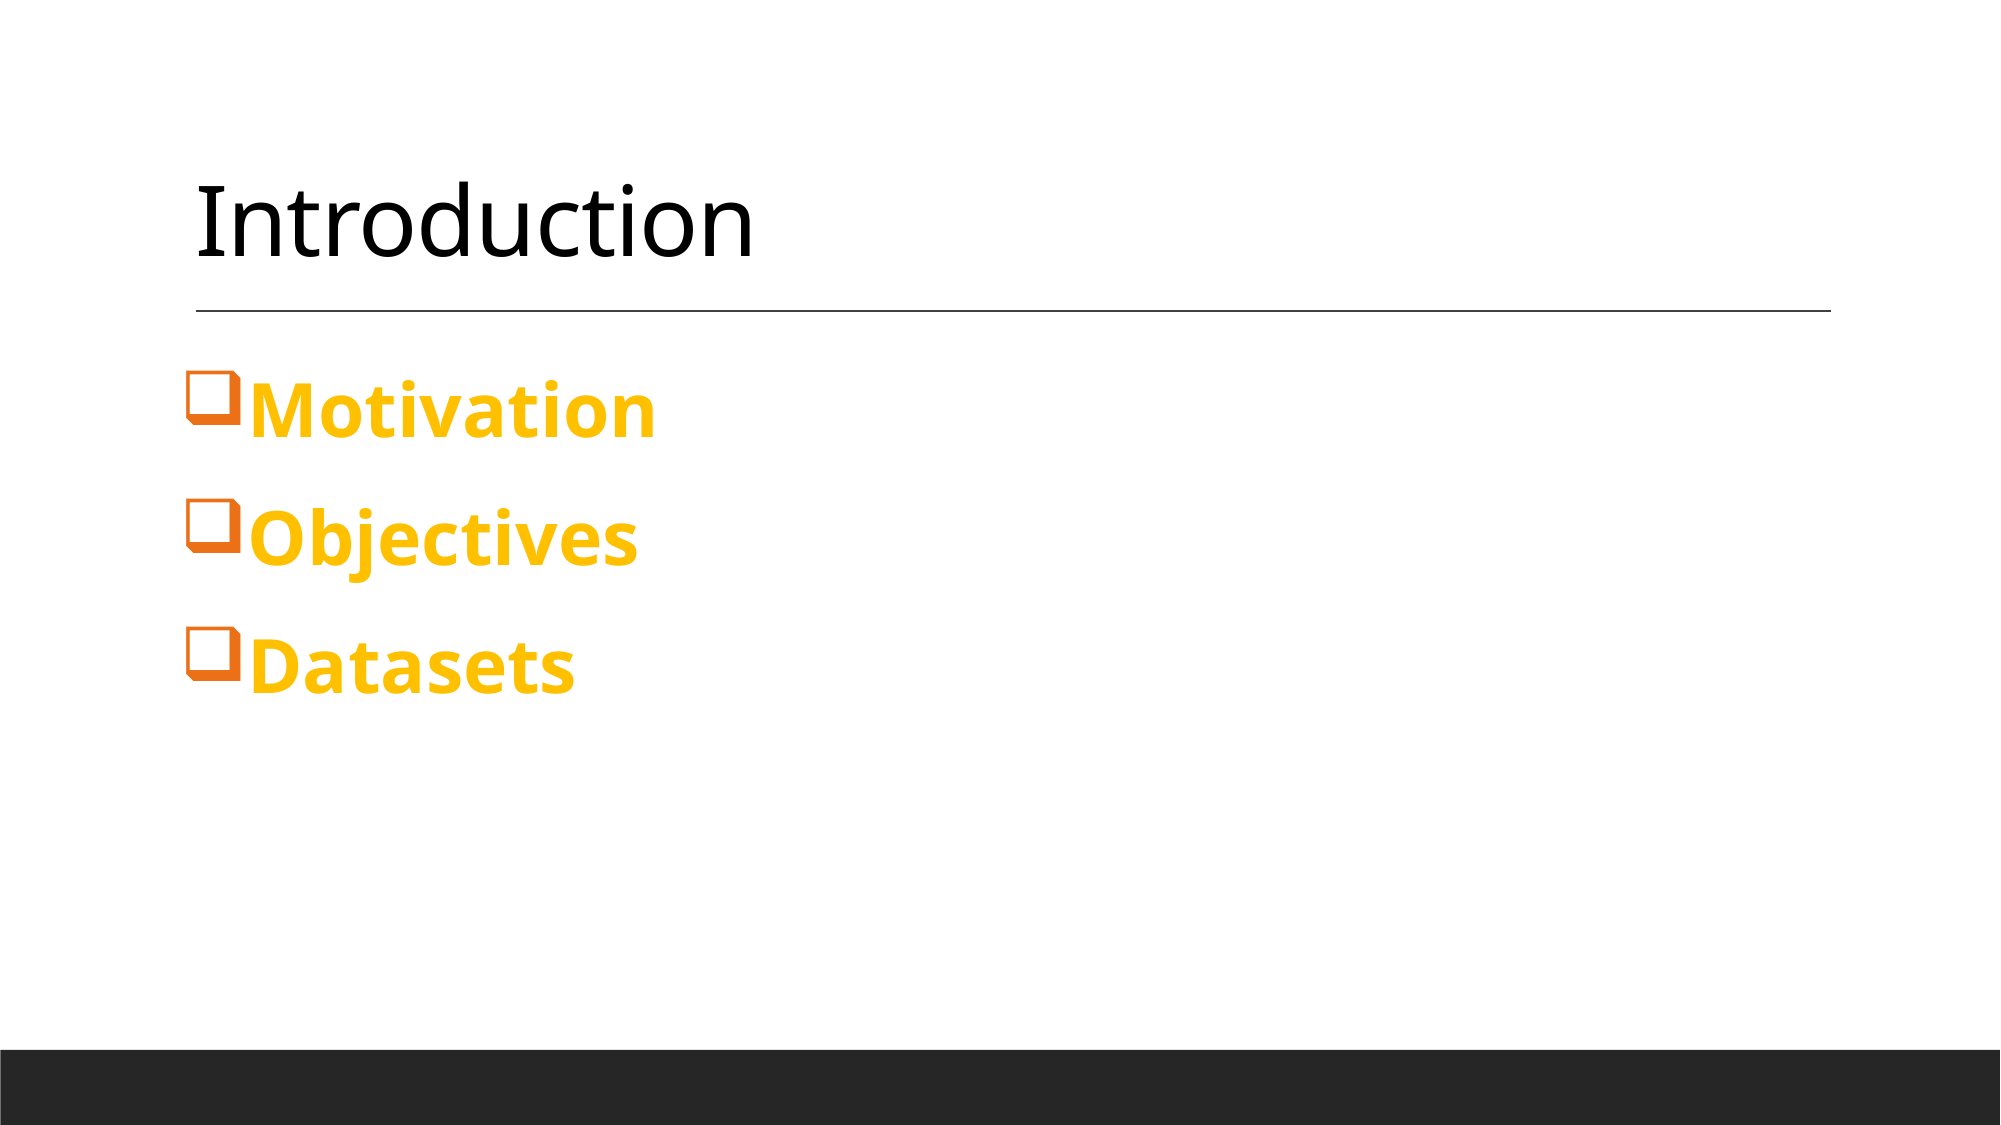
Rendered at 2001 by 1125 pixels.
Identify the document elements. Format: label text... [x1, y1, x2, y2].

list Motivation Objectives Datasets [180, 345, 1830, 963]
title Introduction [180, 47, 1830, 285]
